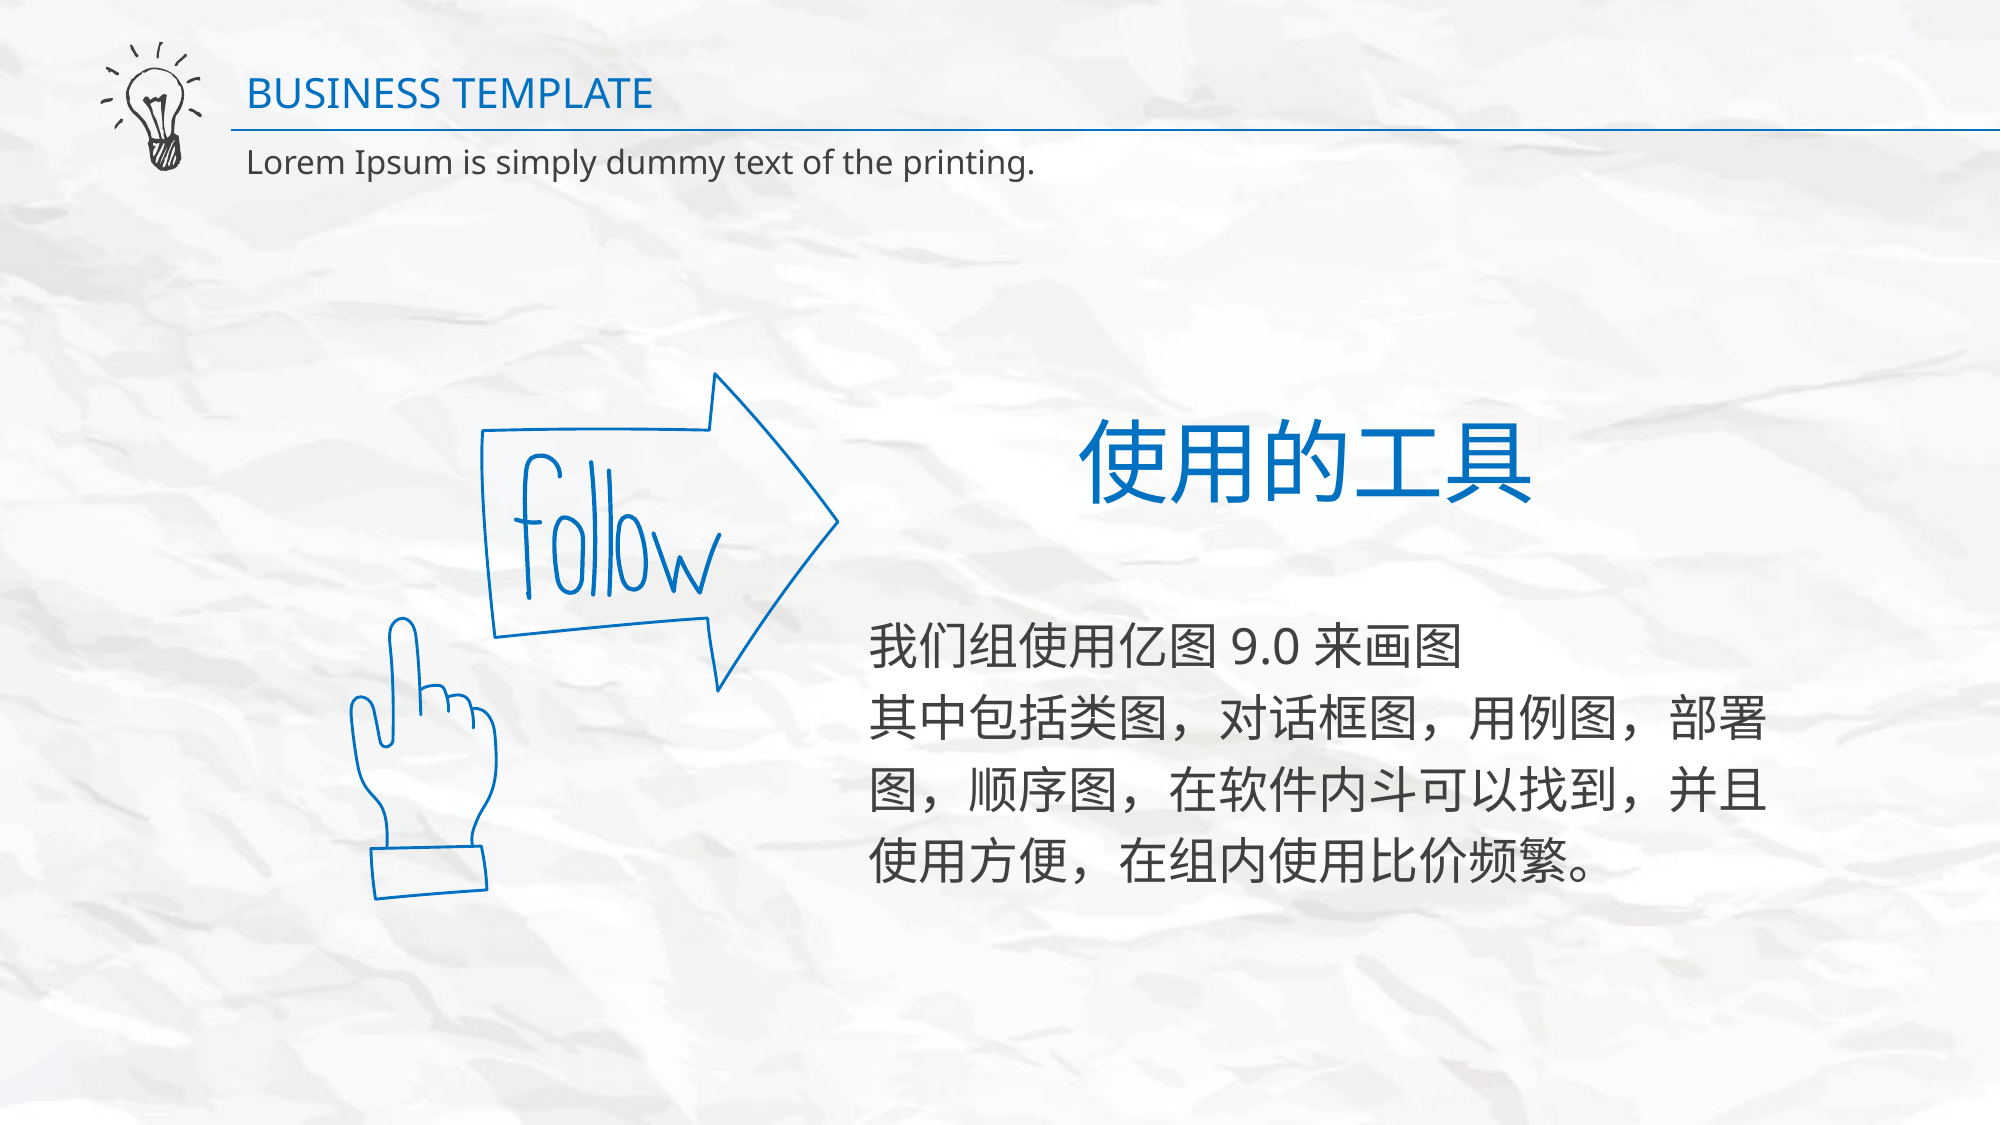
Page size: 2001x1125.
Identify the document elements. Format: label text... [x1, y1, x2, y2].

text_box BUSINESS TEMPLATE [231, 59, 722, 125]
text_box Lorem Ipsum is simply dummy text of the printing. [231, 133, 1113, 189]
text_box 使用的工具 [1062, 397, 1551, 522]
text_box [477, 373, 838, 692]
text_box 我们组使用亿图9.0来画图 其中包括类图，对话框图，用例图，部署图，顺序图，在软件内斗可以找到，并且使用方便，在组内使用比价频繁。 [853, 594, 1827, 898]
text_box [100, 41, 203, 172]
picture [0, 0, 2000, 1125]
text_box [350, 618, 498, 900]
